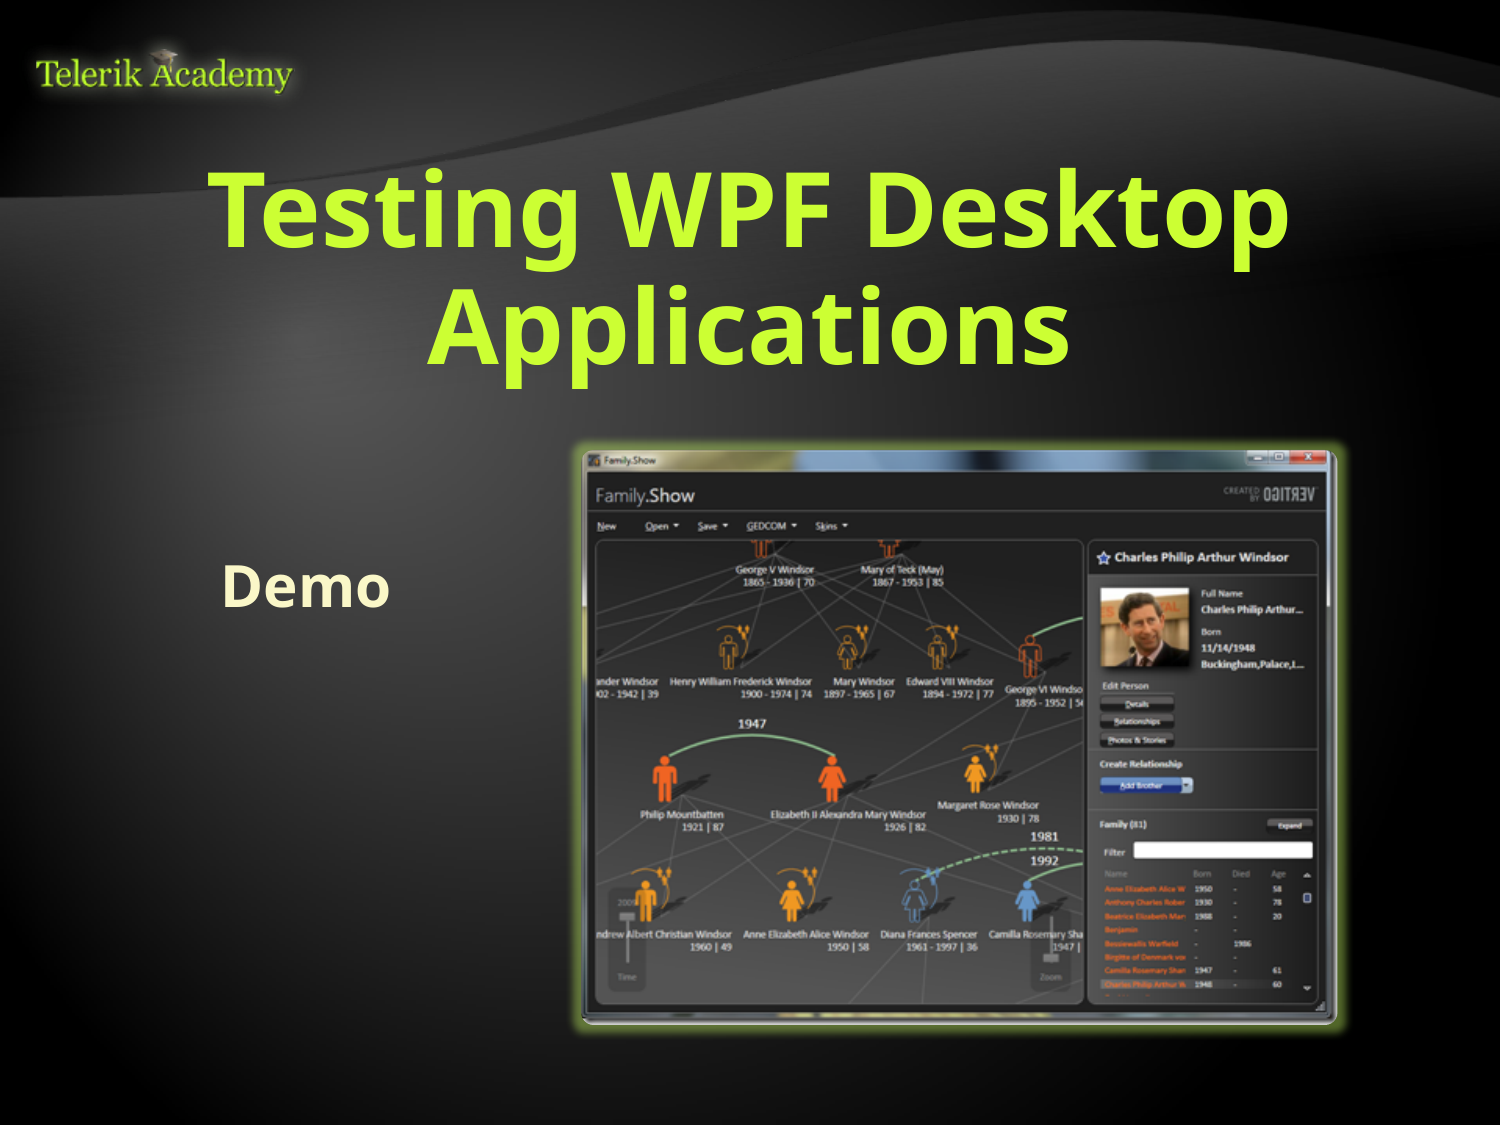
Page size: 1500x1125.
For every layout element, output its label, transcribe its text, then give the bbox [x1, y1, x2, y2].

picture [0, 0, 1500, 1125]
subtitle Demo [137, 537, 475, 631]
title Testing WPF Desktop Applications [99, 137, 1400, 400]
